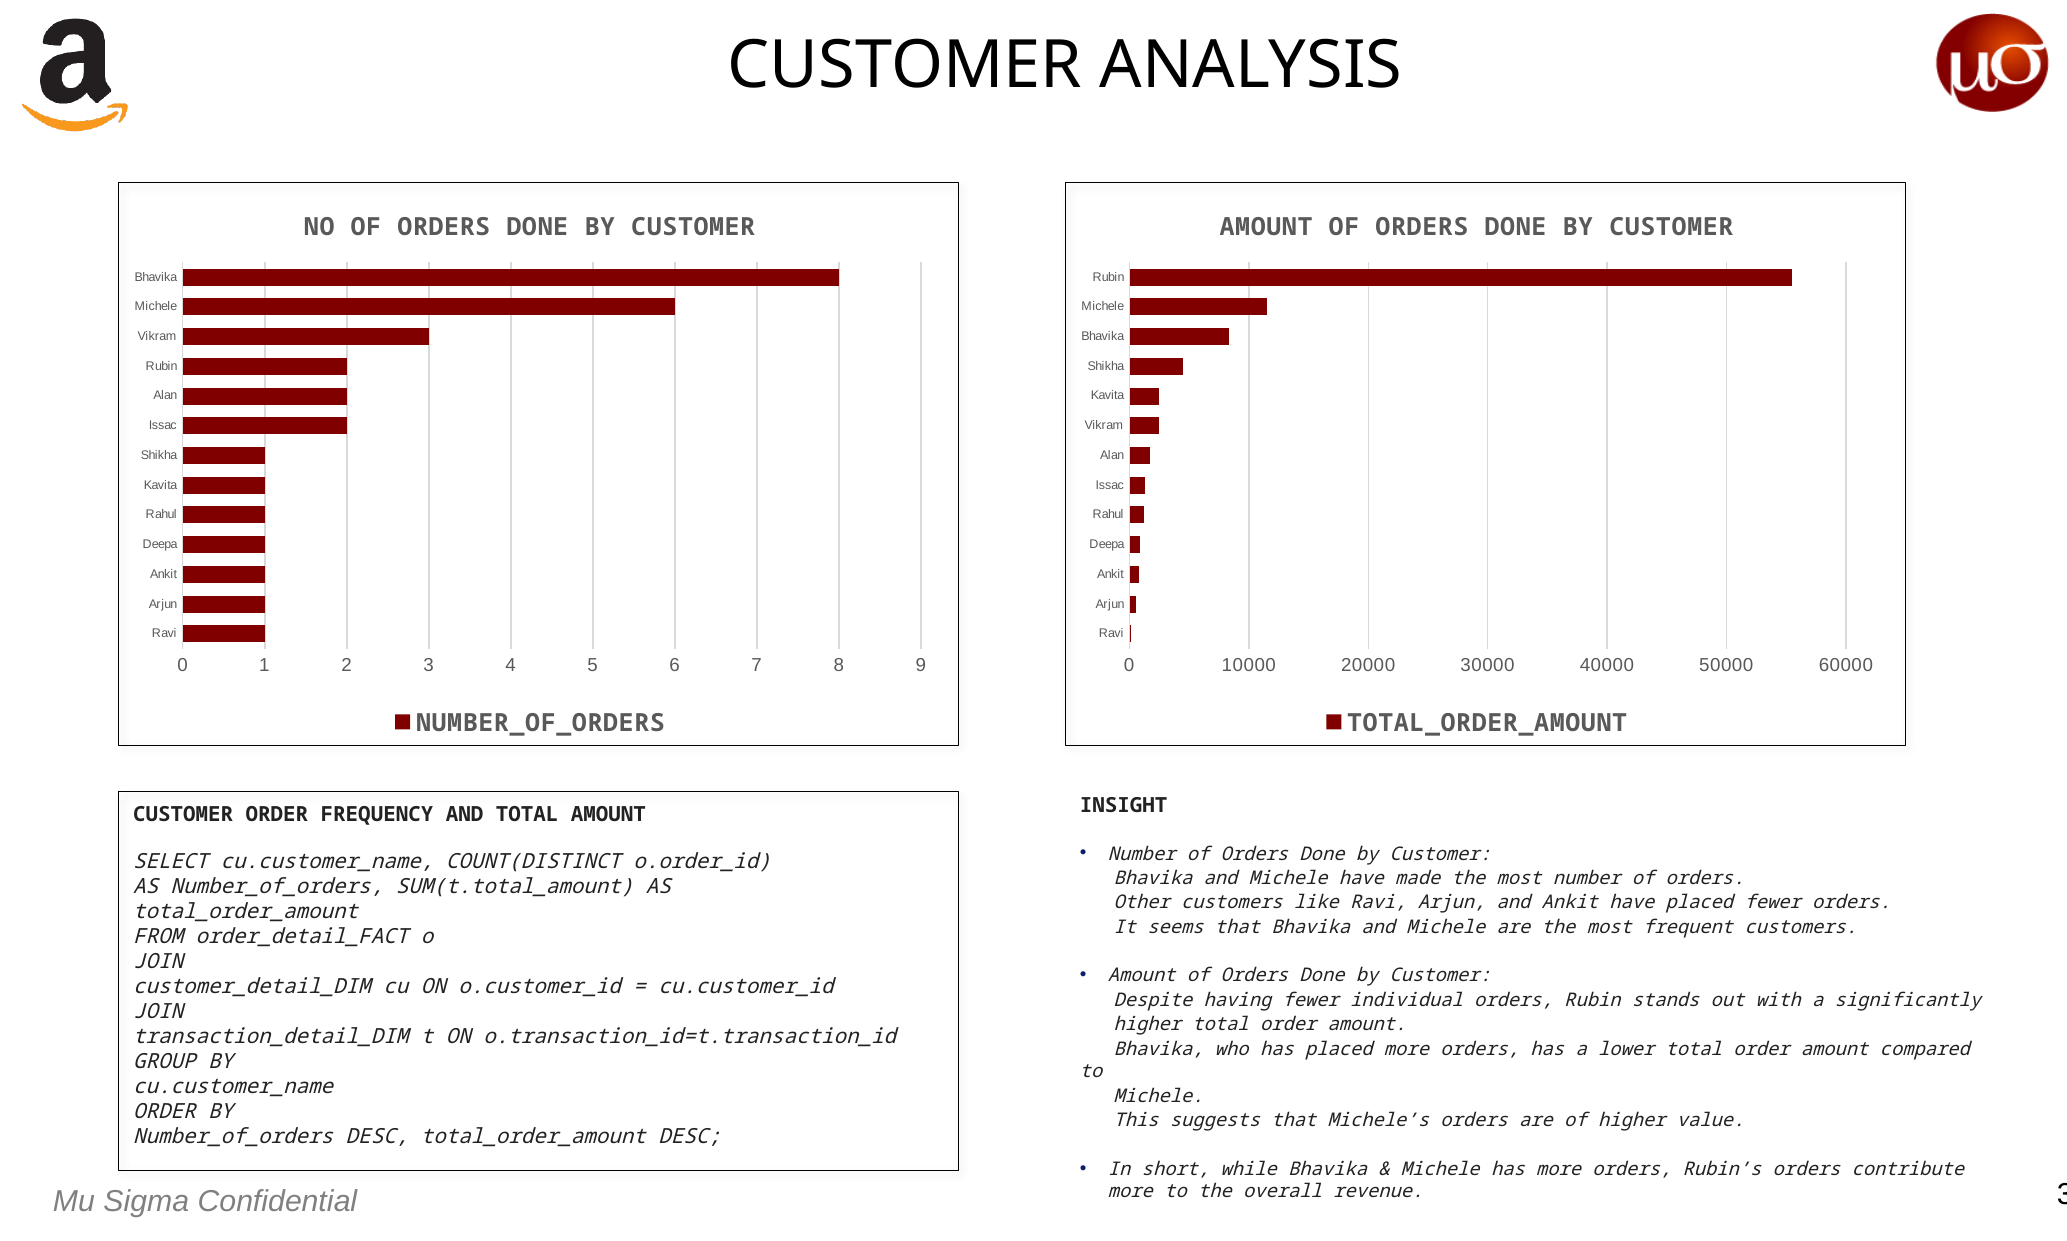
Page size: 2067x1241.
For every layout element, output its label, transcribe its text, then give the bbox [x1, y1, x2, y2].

chart [1064, 182, 1891, 746]
text_box [116, 790, 960, 1172]
text_box [943, 180, 960, 747]
text_box [1890, 180, 1907, 747]
picture [13, 13, 136, 137]
chart [117, 182, 944, 746]
text_box CUSTOMER ANALYSIS [258, 13, 1873, 109]
picture [1930, 13, 2054, 113]
text_box INSIGHT Number of Orders Done by Customer: Bhavika and Michele have made the most number of orders. Other customers like Ravi, Arjun, and Ankit have placed fewer orders. It seems that Bhavika and Michele are the most frequent customers. Amount of Orders Done by Customer: Despite having fewer individual orders, Rubin stands out with a significantly higher total order amount. Bhavika, who has placed more orders, has a lower total order amount compared to Michele. This suggests that Michele’s orders are of higher value. In short, while Bhavika & Michele has more orders, Rubin’s orders contribute more to the overall revenue. [1064, 784, 2003, 1209]
